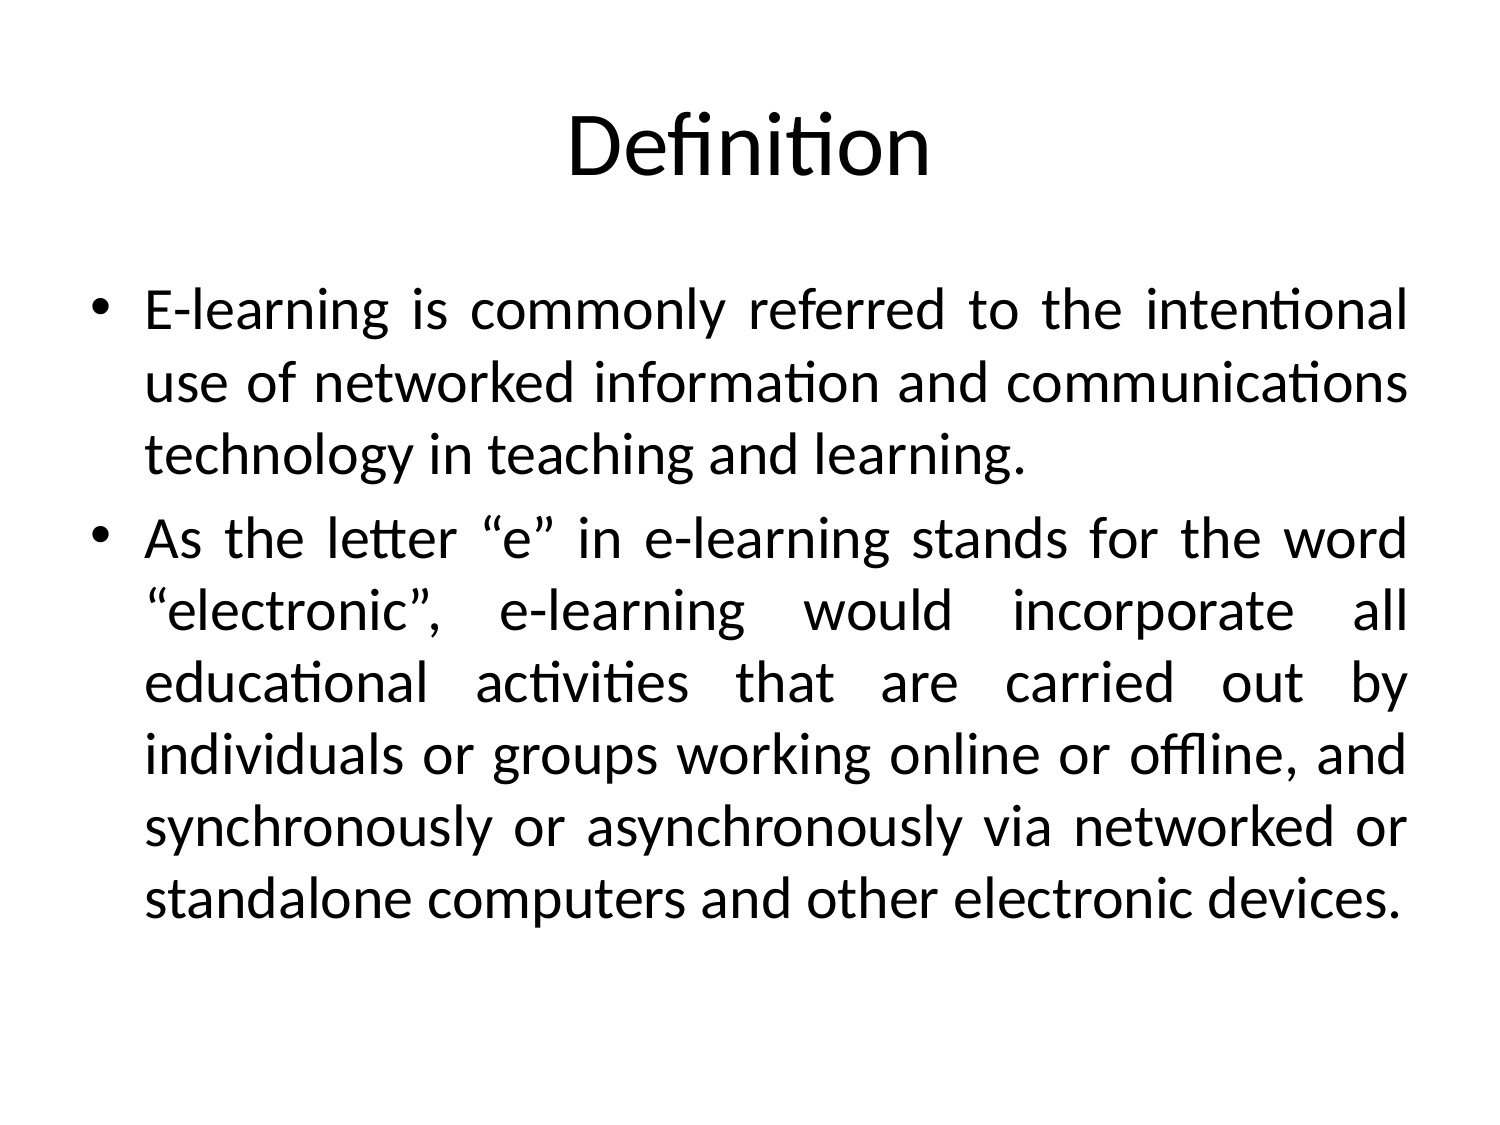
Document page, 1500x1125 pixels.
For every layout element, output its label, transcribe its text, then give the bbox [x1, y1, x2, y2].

list E-learning is commonly referred to the intentional use of networked information and communications technology in teaching and learning. As the letter “e” in e-learning stands for the word “electronic”, e-learning would incorporate all educational activities that are carried out by individuals or groups working online or offline, and synchronously or asynchronously via networked or standalone computers and other electronic devices. [74, 262, 1426, 1006]
title Definition [74, 44, 1426, 233]
